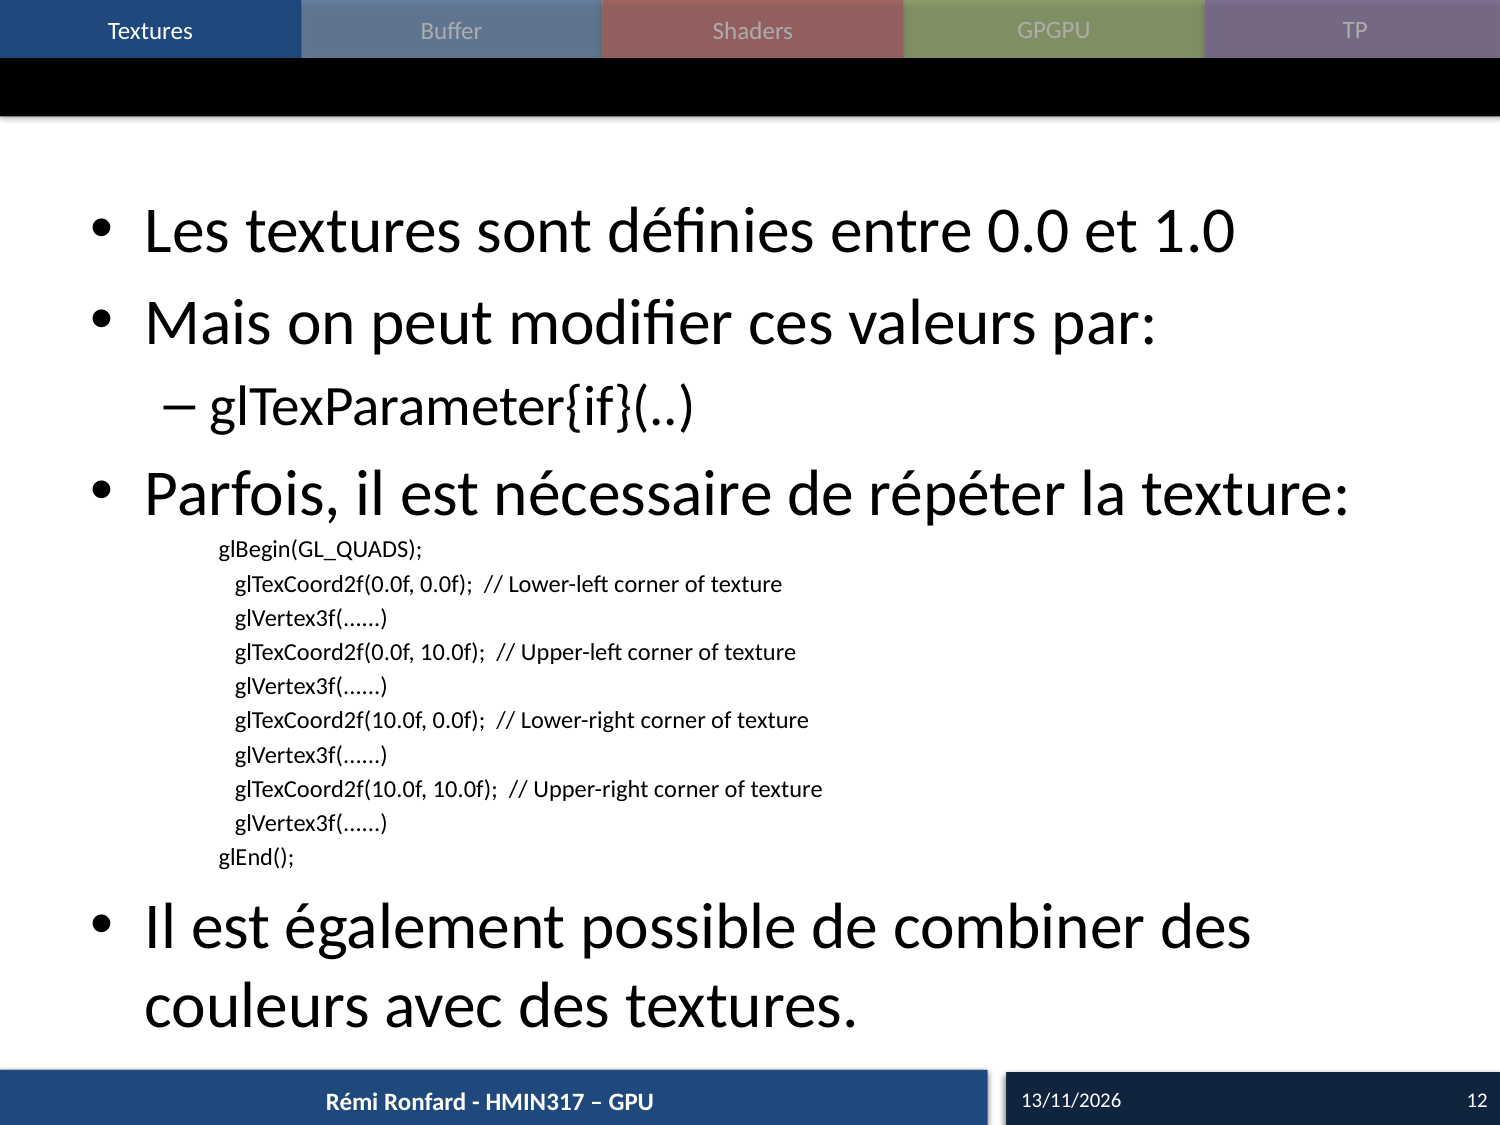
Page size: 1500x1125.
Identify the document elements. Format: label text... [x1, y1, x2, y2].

slide_number 12 [1153, 1071, 1500, 1125]
list Les textures sont définies entre 0.0 et 1.0 Mais on peut modifier ces valeurs par: glTexParameter{if}(..) Parfois, il est nécessaire de répéter la texture: glBegin(GL_QUADS); glTexCoord2f(0.0f, 0.0f); // Lower-left corner of texture glVertex3f(......) glTexCoord2f(0.0f, 10.0f); // Upper-left corner of texture glVertex3f(......) glTexCoord2f(10.0f, 0.0f); // Lower-right corner of texture glVertex3f(......) glTexCoord2f(10.0f, 10.0f); // Upper-right corner of texture glVertex3f(......) glEnd(); Il est également possible de combiner des couleurs avec des textures. [75, 179, 1425, 1055]
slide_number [1006, 1070, 1153, 1125]
footer Rémi Ronfard - HMIN317 – GPU [0, 1072, 988, 1125]
